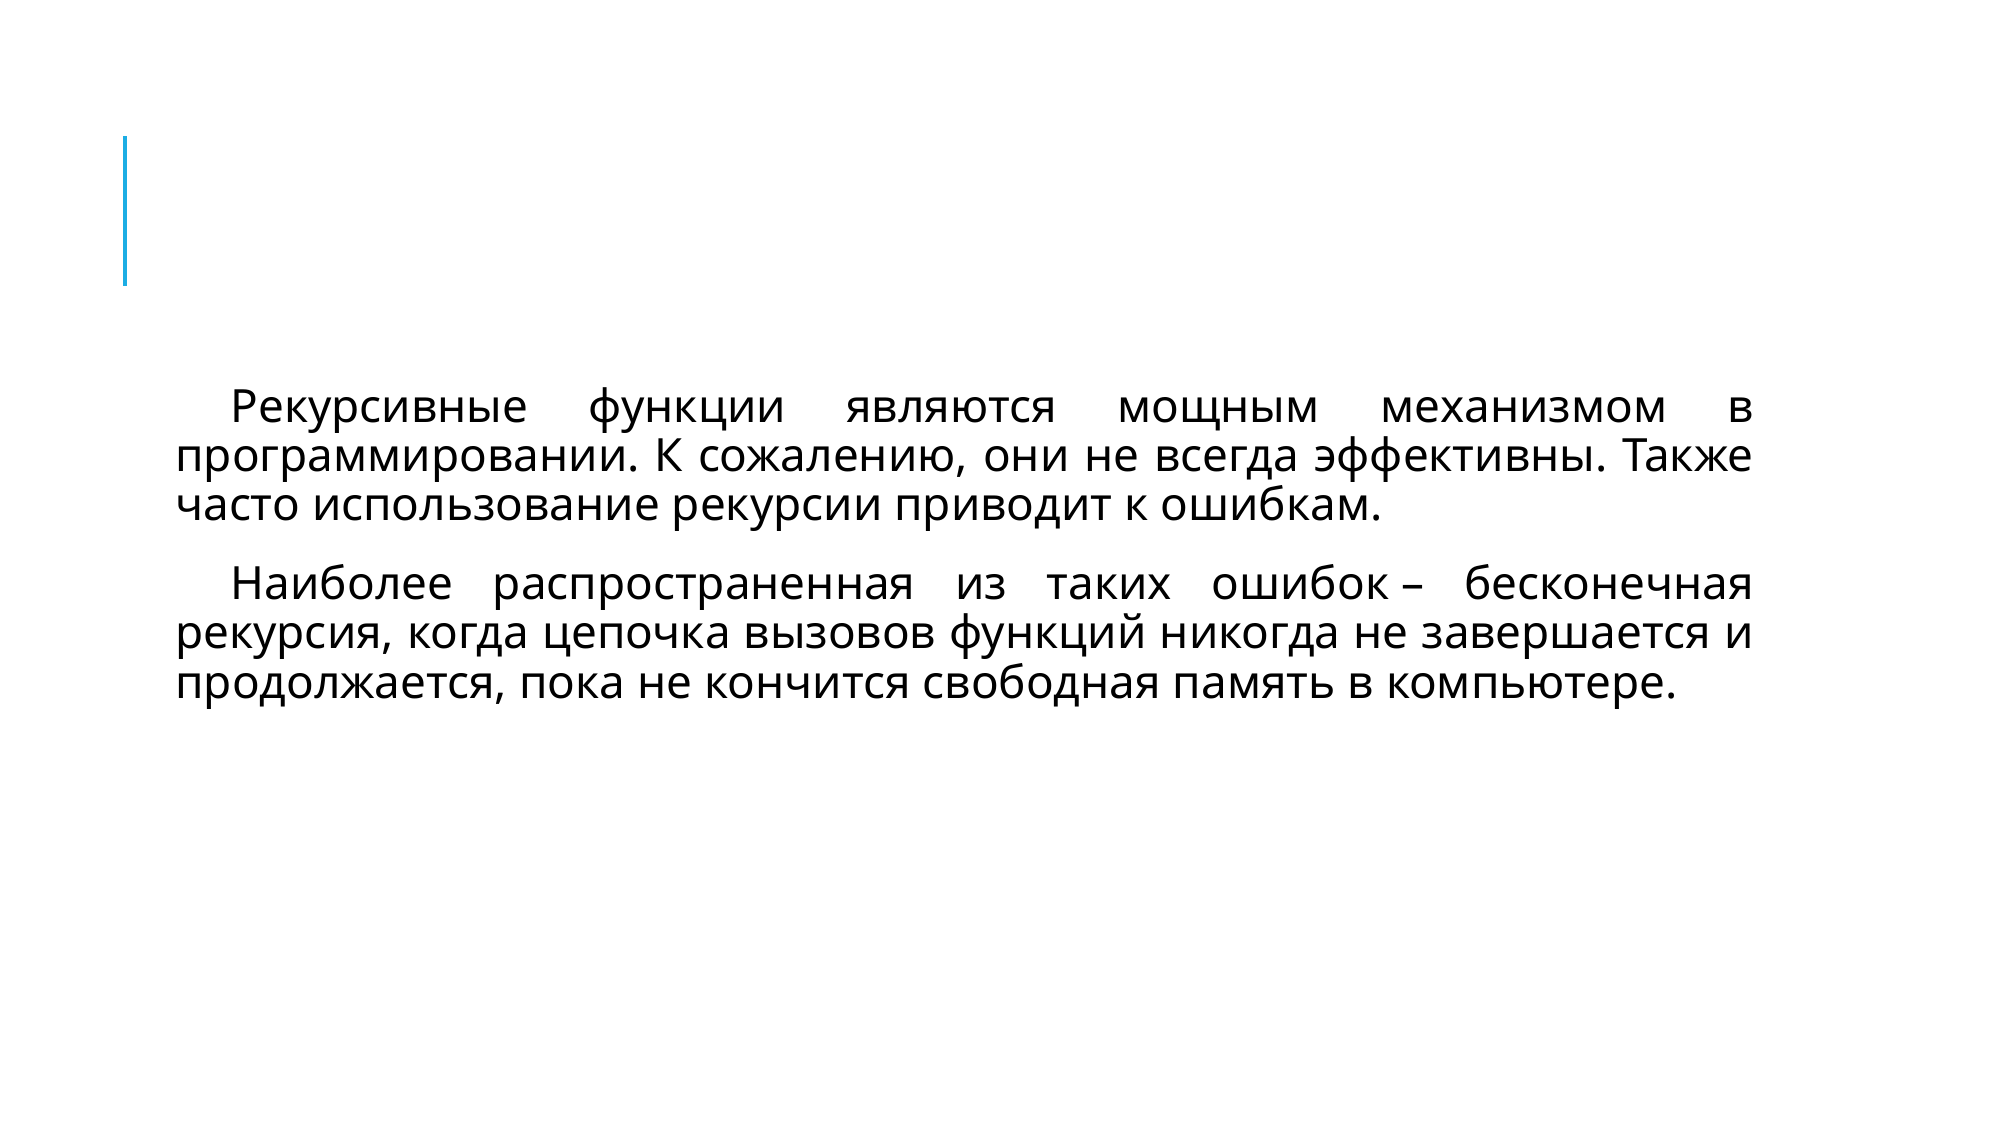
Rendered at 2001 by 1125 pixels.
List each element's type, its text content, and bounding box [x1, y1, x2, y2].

list Рекурсивные функции являются мощным механизмом в программировании. К сожалению, они не всегда эффективны. Также часто использование рекурсии приводит к ошибкам. Наиболее распространенная из таких ошибок – бесконечная рекурсия, когда цепочка вызовов функций никогда не завершается и продолжается, пока не кончится свободная память в компьютере. [168, 375, 1763, 1035]
